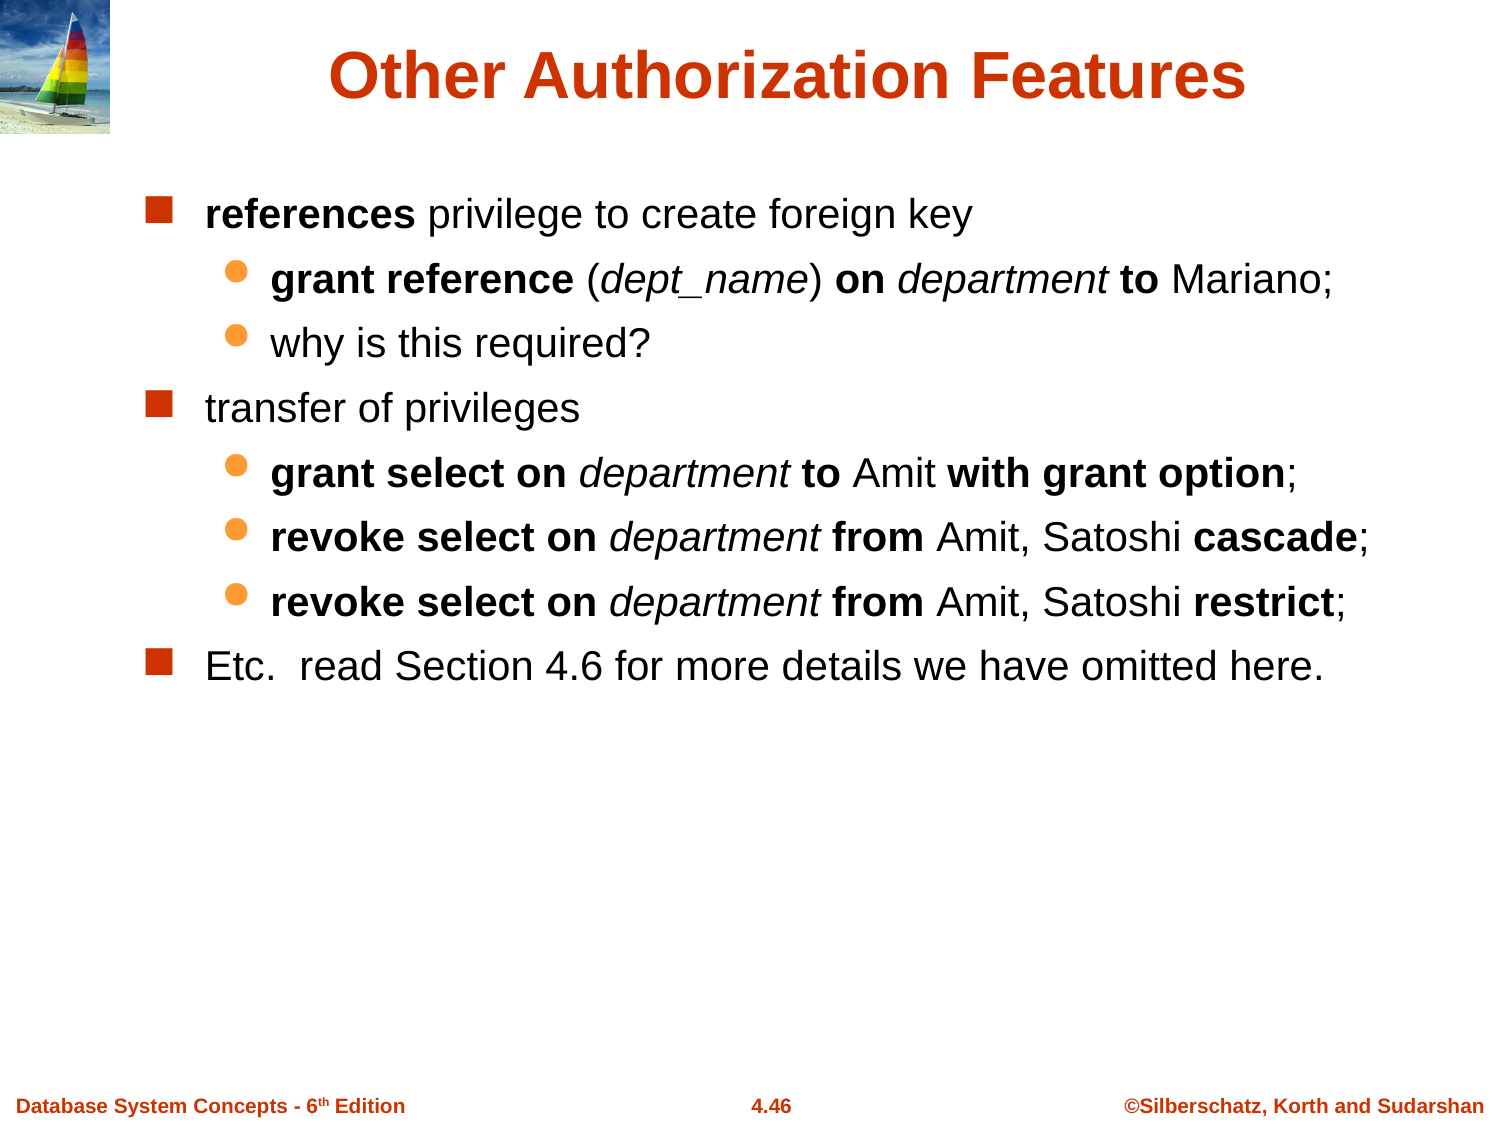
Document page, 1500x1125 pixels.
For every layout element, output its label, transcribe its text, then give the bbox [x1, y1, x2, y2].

list references privilege to create foreign key grant reference (dept_name) on department to Mariano; why is this required? transfer of privileges grant select on department to Amit with grant option; revoke select on department from Amit, Satoshi cascade; revoke select on department from Amit, Satoshi restrict; Etc. read Section 4.6 for more details we have omitted here. [133, 179, 1391, 984]
picture [0, 0, 110, 134]
title Other Authorization Features [125, 18, 1452, 120]
